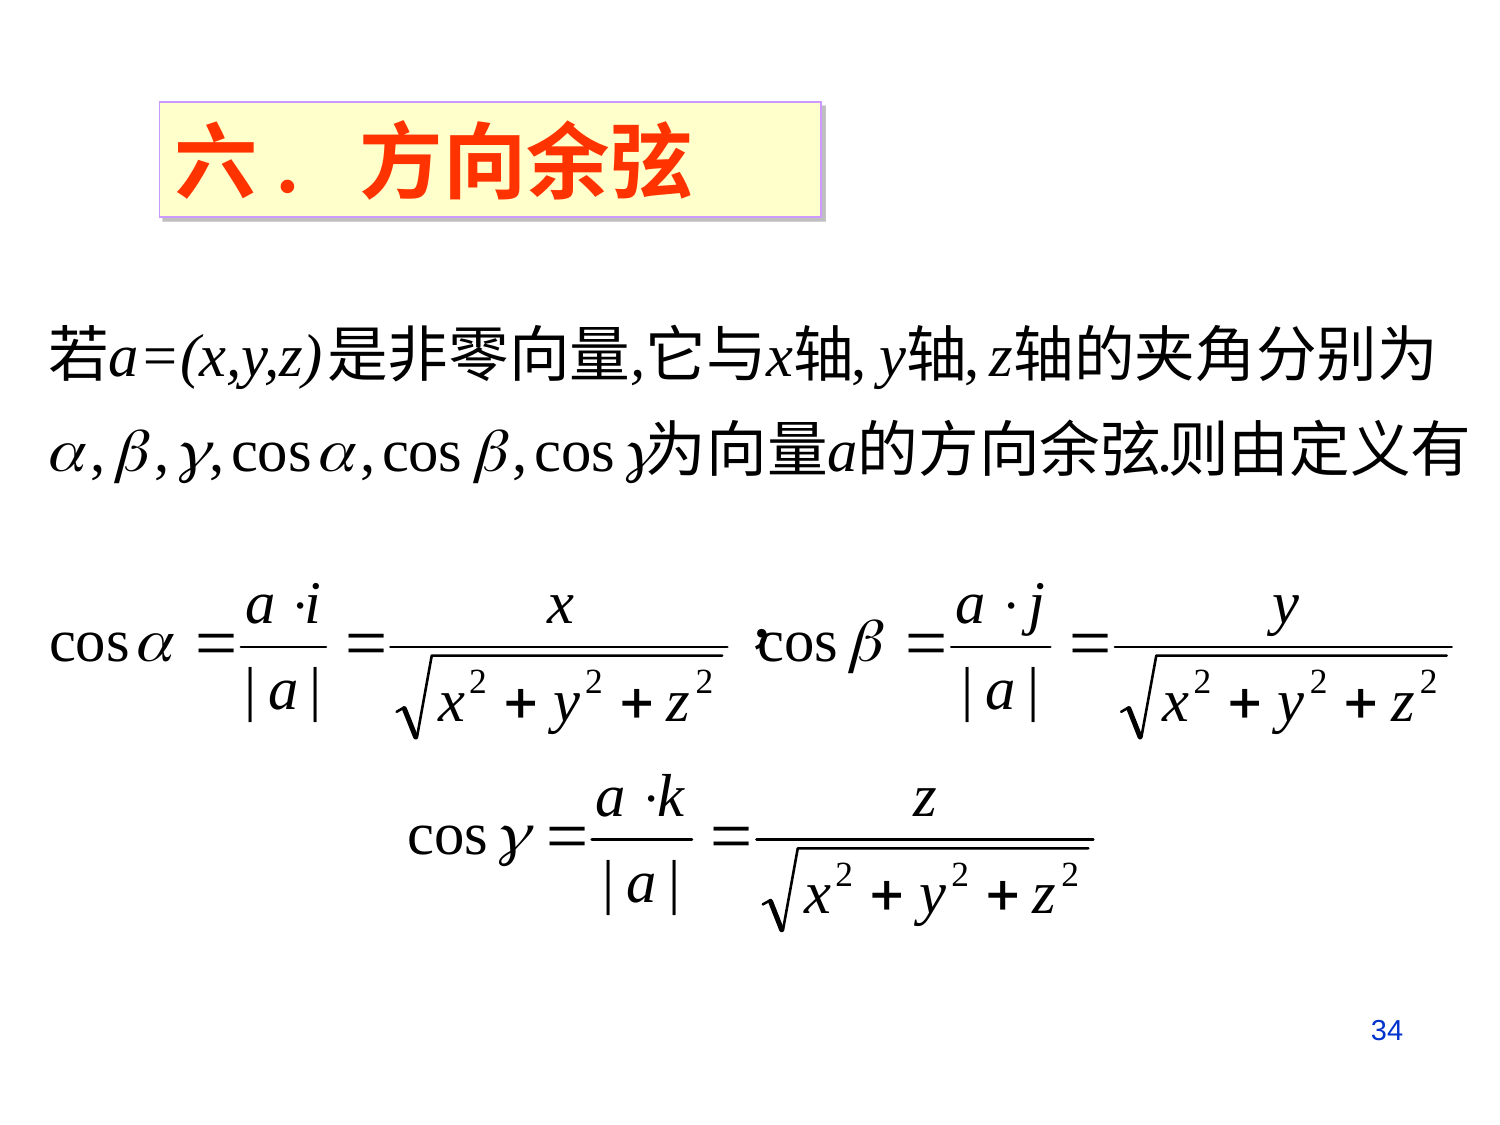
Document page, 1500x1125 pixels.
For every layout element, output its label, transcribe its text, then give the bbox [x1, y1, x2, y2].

text_box 六. 方向余弦 [159, 101, 821, 217]
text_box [40, 314, 1483, 497]
slide_number 34 [1074, 987, 1451, 1066]
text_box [41, 562, 1463, 947]
